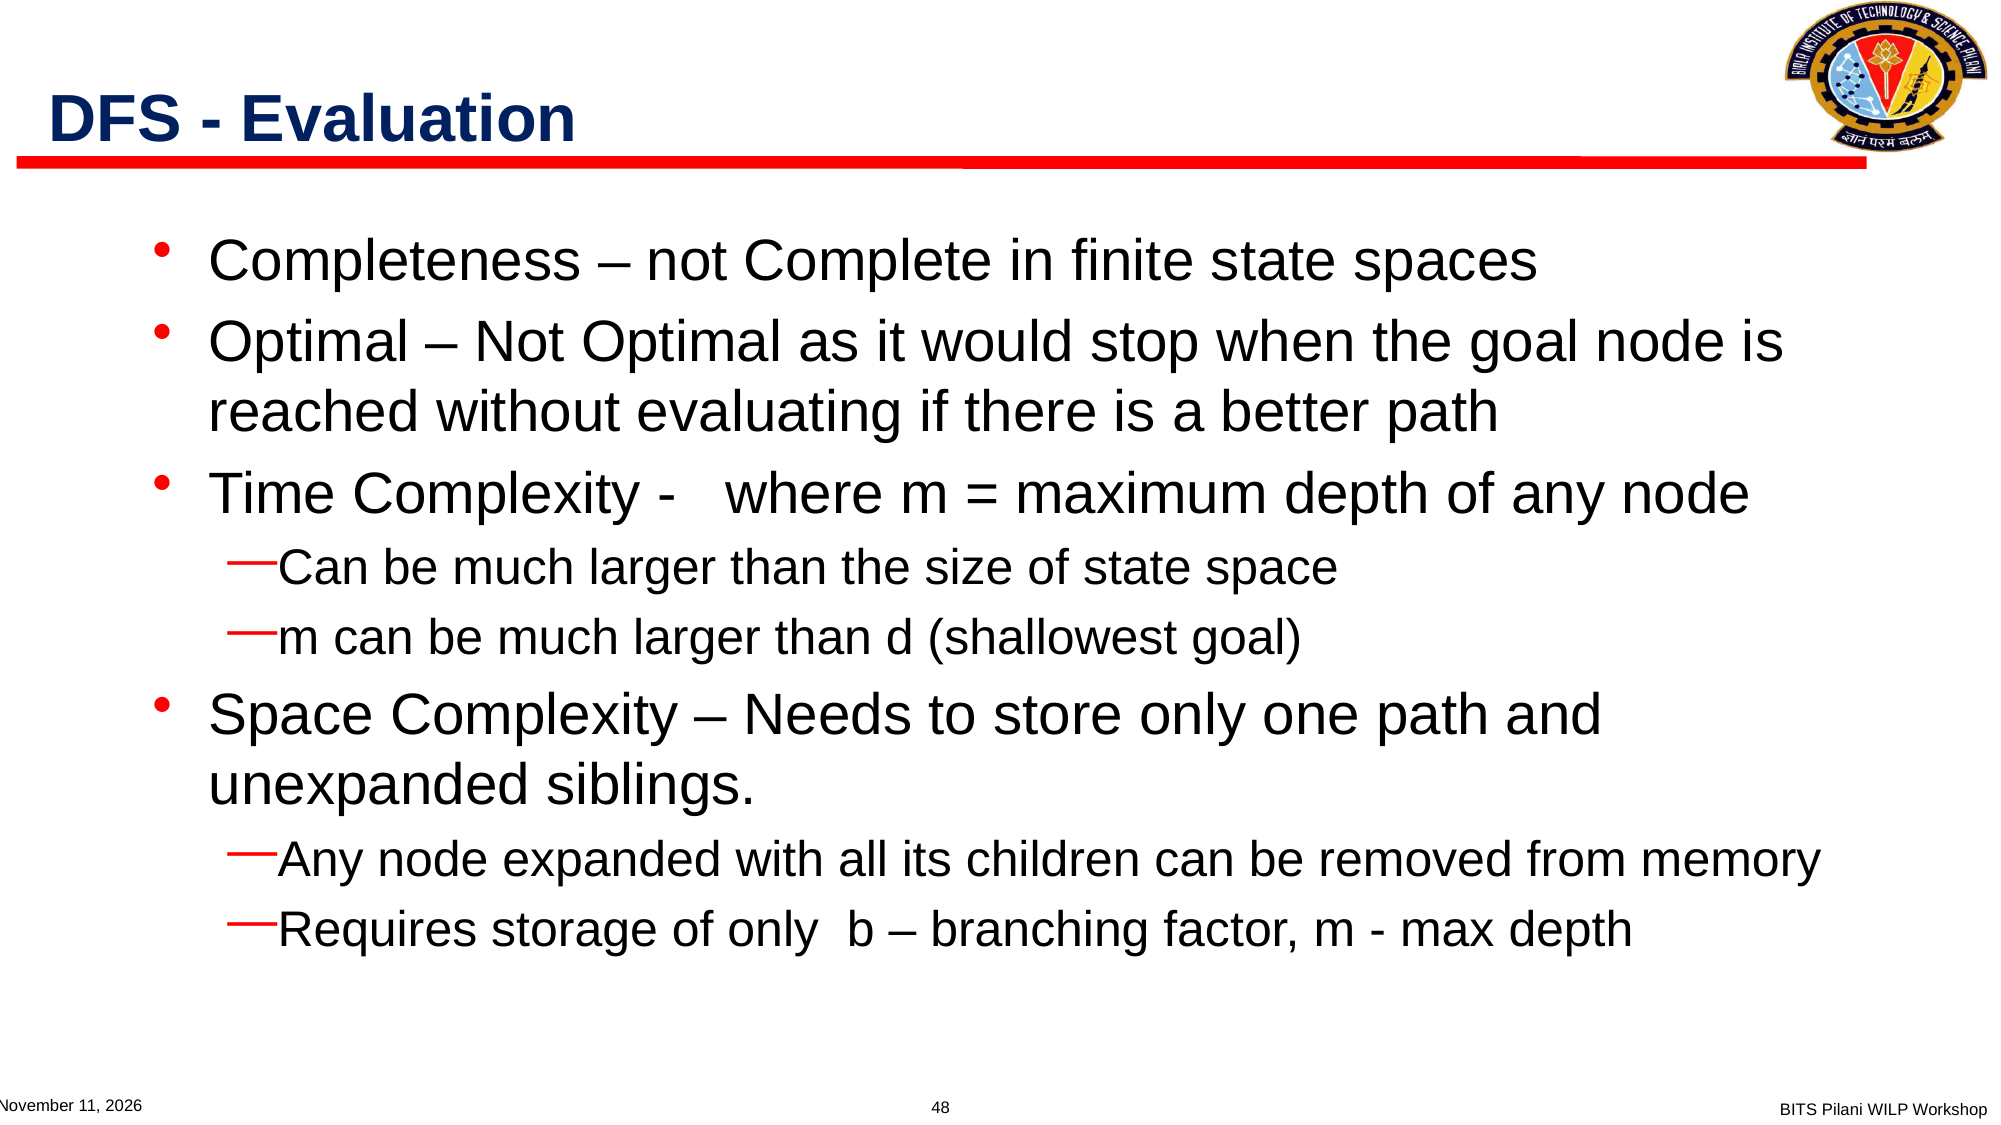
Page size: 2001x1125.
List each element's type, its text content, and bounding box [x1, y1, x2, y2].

title DFS - Evaluation [33, 24, 1462, 163]
picture [1783, 0, 1988, 153]
